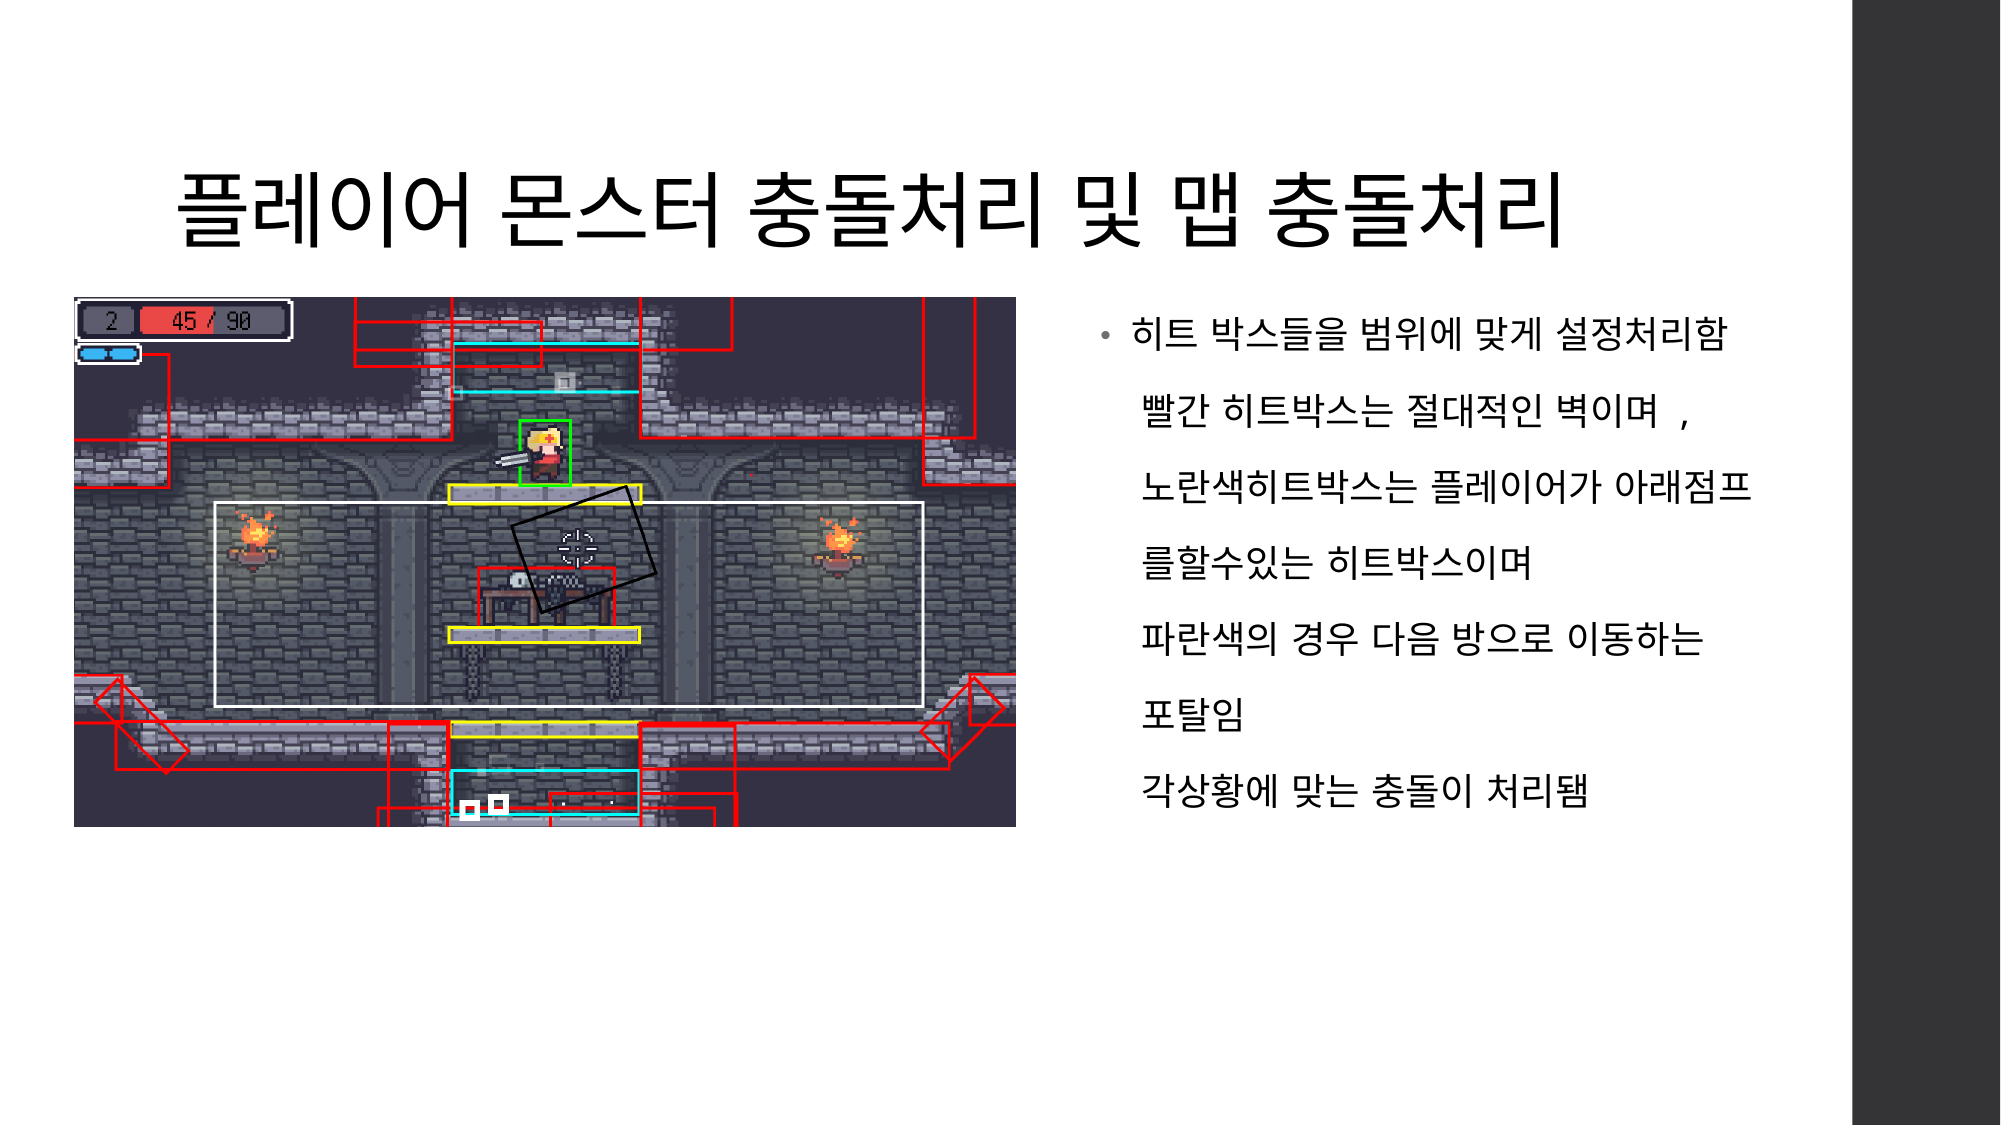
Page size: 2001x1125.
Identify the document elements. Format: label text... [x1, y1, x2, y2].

list 히트 박스들을 범위에 맞게 설정처리함 빨간 히트박스는 절대적인 벽이며 , 노란색히트박스는 플레이어가 아래점프 를할수있는 히트박스이며 파란색의 경우 다음 방으로 이동하는 포탈임 각상황에 맞는 충돌이 처리됌 [1085, 307, 1818, 1022]
title 플레이어 몬스터 충돌처리 및 맵 충돌처리 [159, 49, 1750, 268]
picture [74, 297, 1017, 828]
